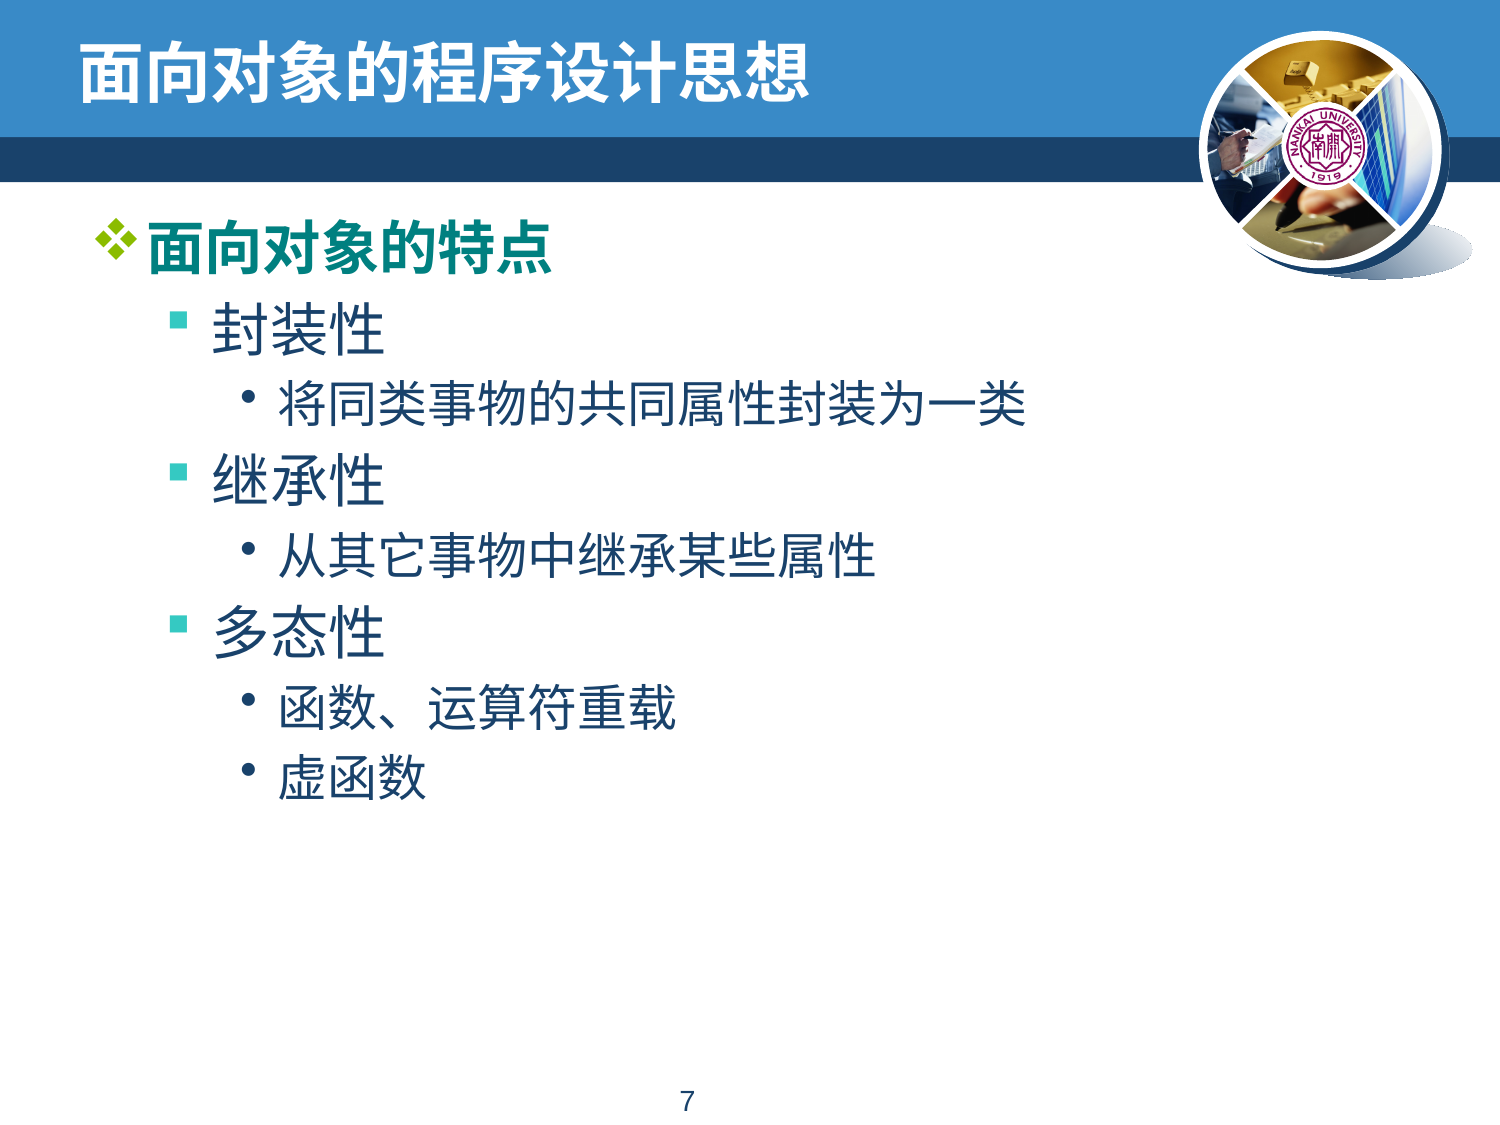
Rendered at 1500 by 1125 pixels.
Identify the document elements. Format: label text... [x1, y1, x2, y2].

list 面向对象的特点 封装性 将同类事物的共同属性封装为一类 继承性 从其它事物中继承某些属性 多态性 函数、运算符重载 虚函数 [75, 203, 1425, 1065]
slide_number 6 [512, 1074, 863, 1114]
picture [1207, 40, 1433, 203]
title 面向对象的程序设计思想 [62, 24, 1275, 118]
